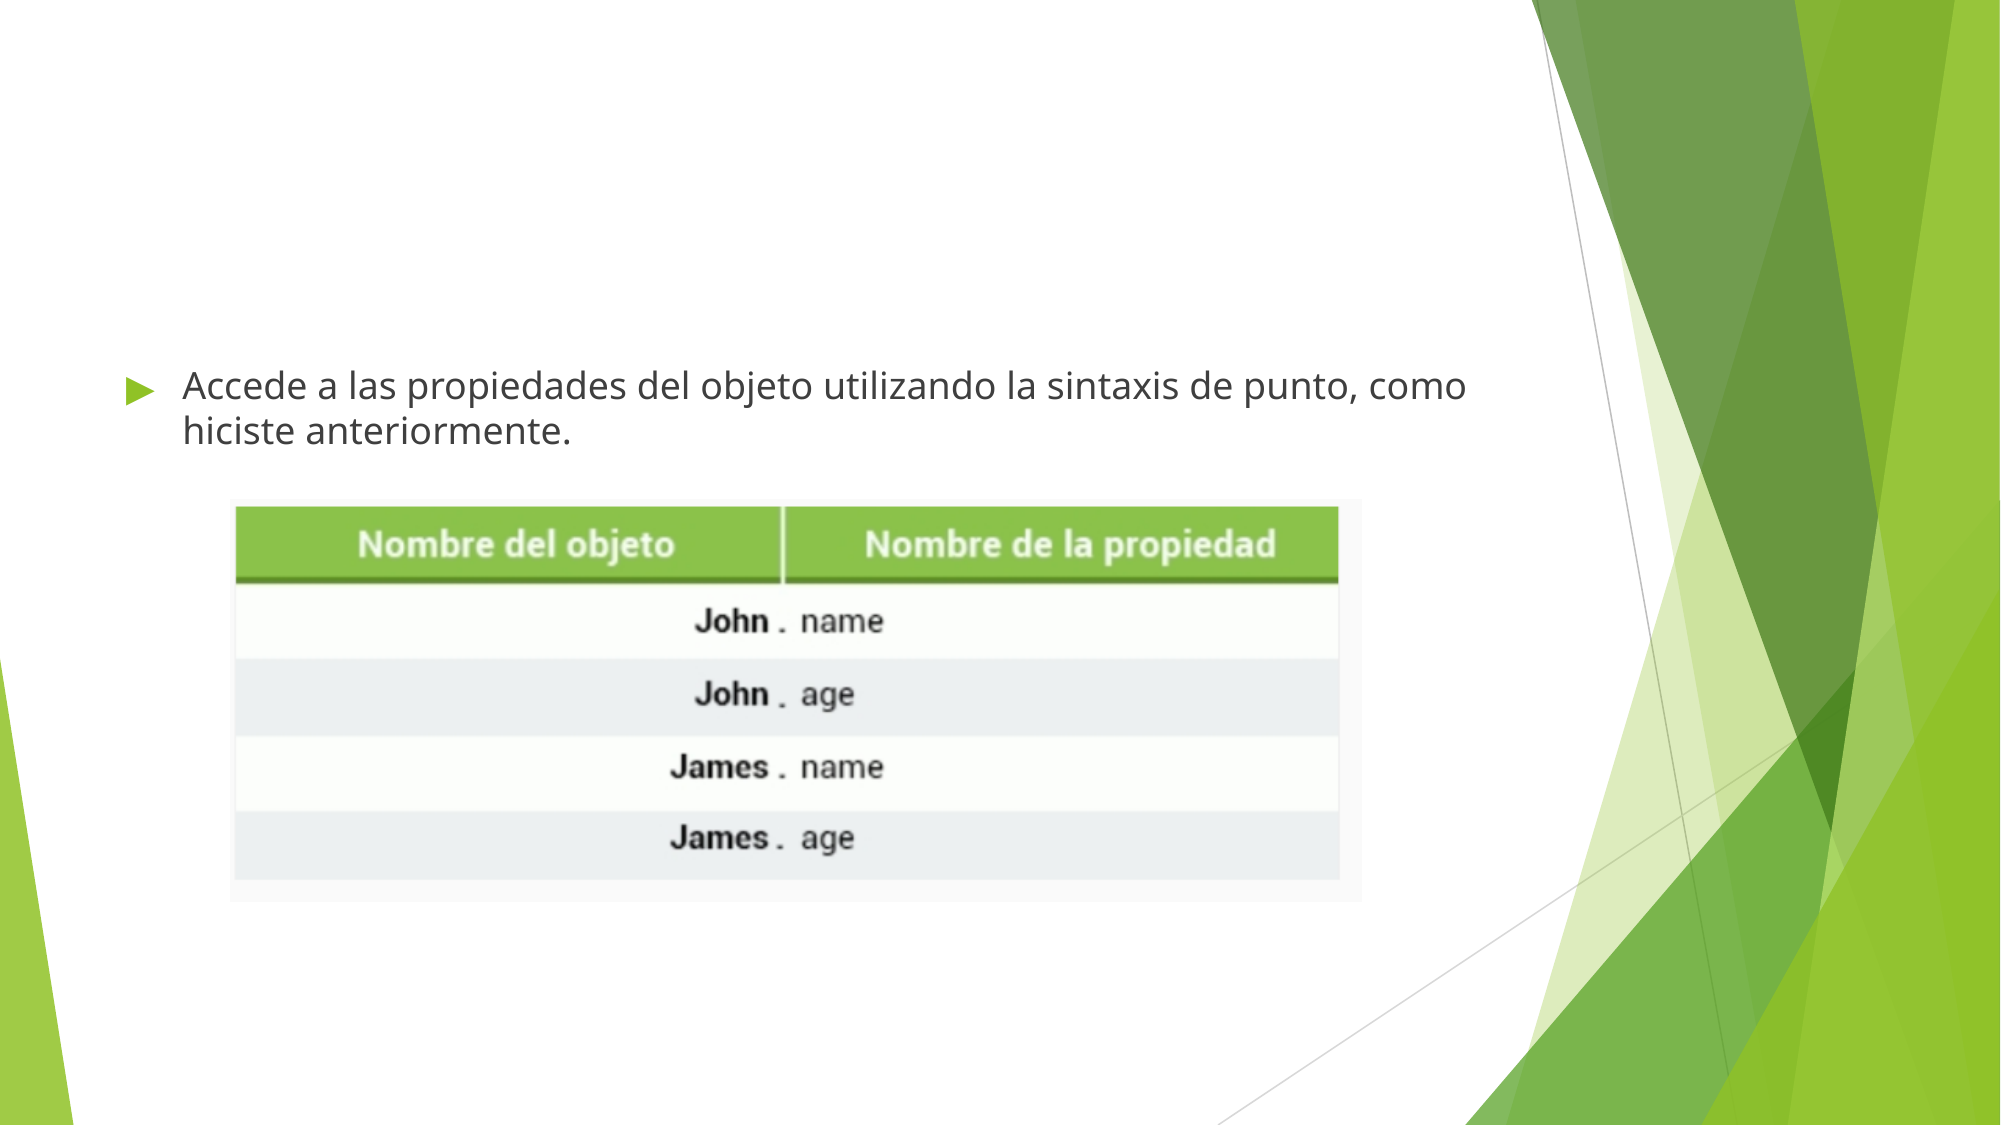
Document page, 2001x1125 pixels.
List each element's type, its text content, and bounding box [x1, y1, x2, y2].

list Accede a las propiedades del objeto utilizando la sintaxis de punto, como hiciste anteriormente. [111, 354, 1522, 992]
picture [230, 499, 1362, 902]
